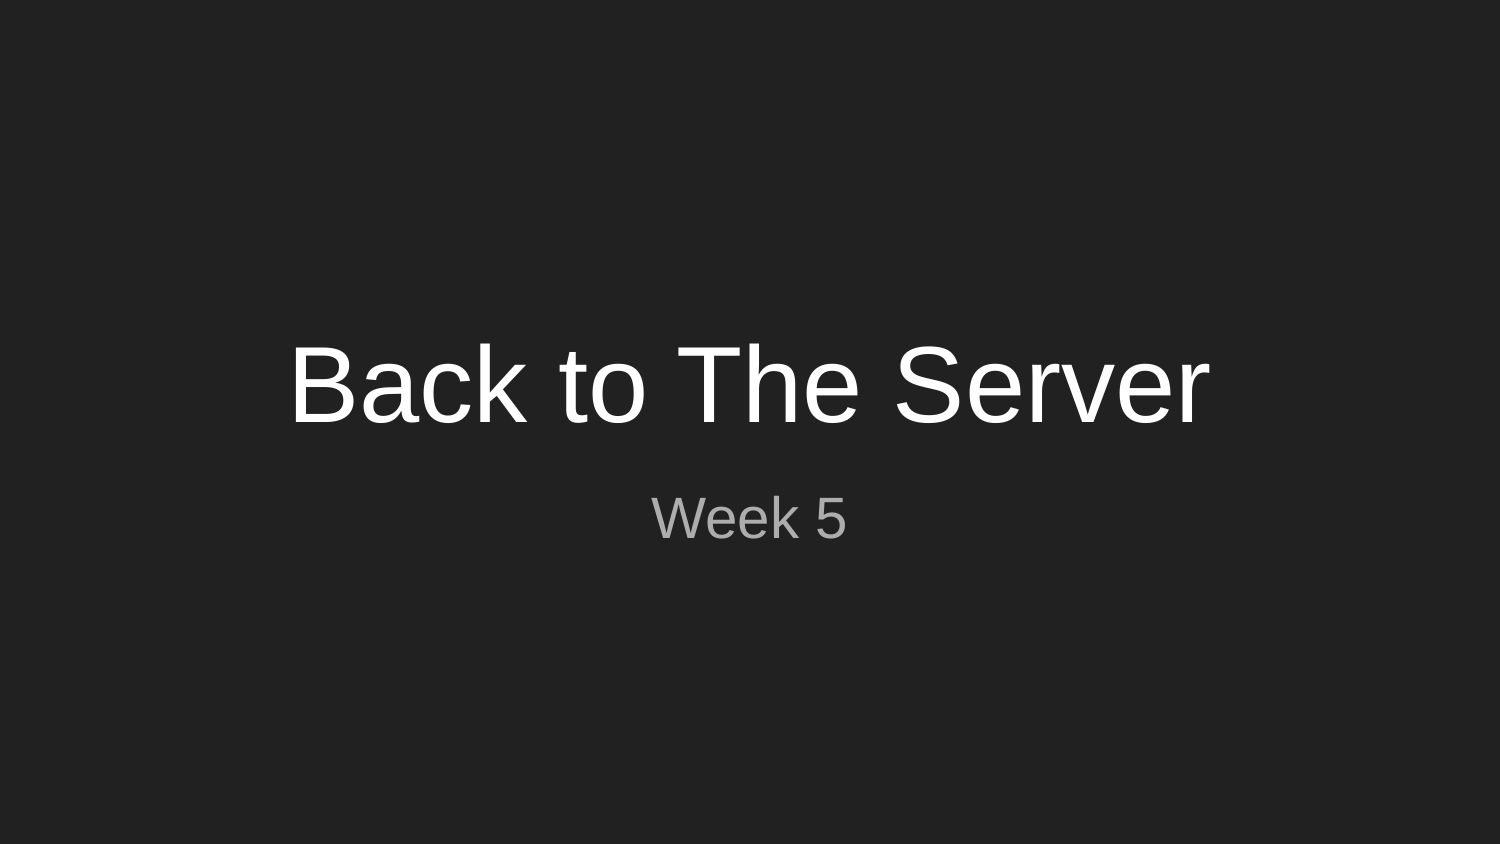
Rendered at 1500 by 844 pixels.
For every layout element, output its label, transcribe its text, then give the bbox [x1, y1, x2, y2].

subtitle Week 5 [51, 464, 1449, 595]
title Back to The Server [51, 122, 1449, 459]
